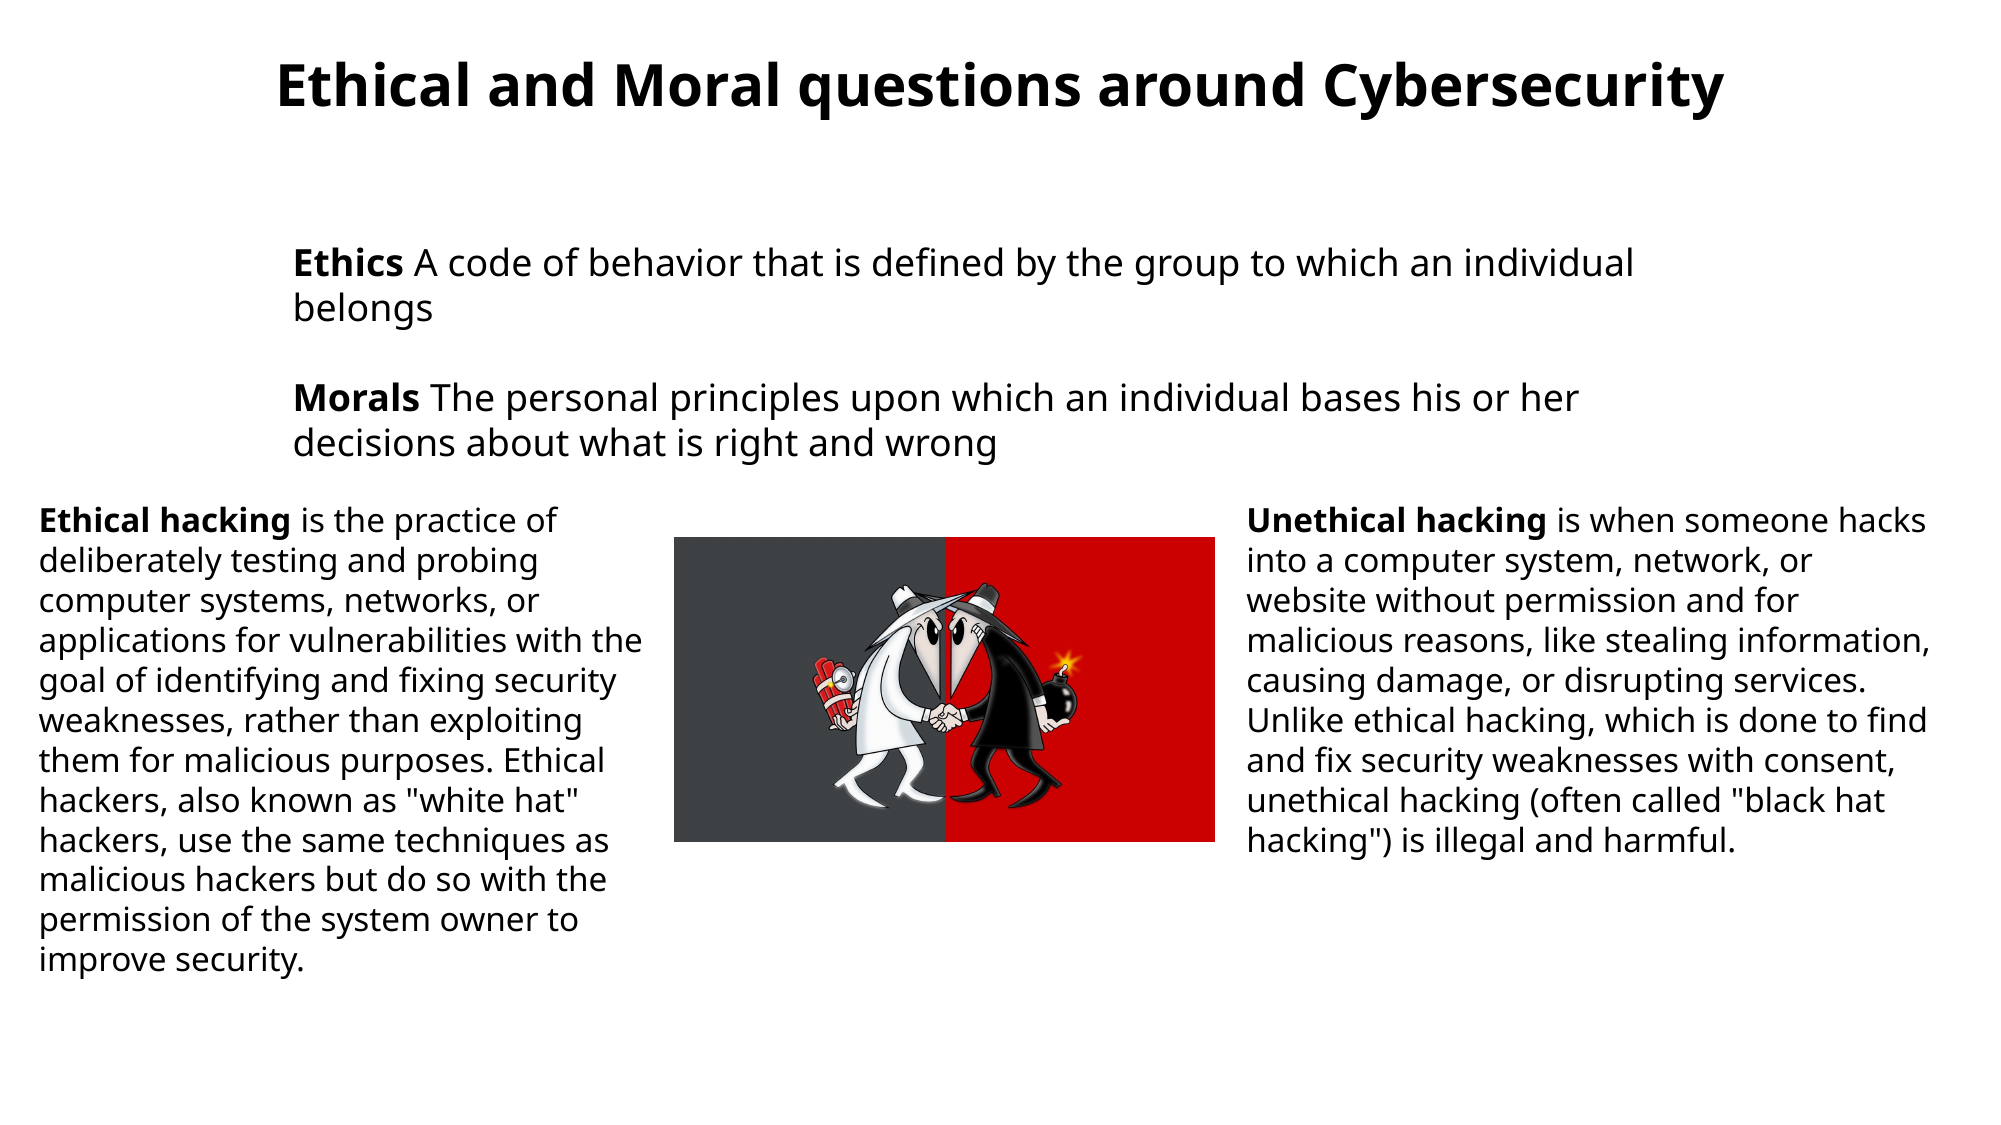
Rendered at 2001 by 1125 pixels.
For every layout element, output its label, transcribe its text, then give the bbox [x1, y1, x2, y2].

picture [674, 537, 1215, 843]
text_box Ethical hacking is the practice of deliberately testing and probing computer systems, networks, or applications for vulnerabilities with the goal of identifying and fixing security weaknesses, rather than exploiting them for malicious purposes. Ethical hackers, also known as "white hat" hackers, use the same techniques as malicious hackers but do so with the permission of the system owner to improve security. [23, 491, 675, 986]
text_box Unethical hacking is when someone hacks into a computer system, network, or website without permission and for malicious reasons, like stealing information, causing damage, or disrupting services. Unlike ethical hacking, which is done to find and fix security weaknesses with consent, unethical hacking (often called "black hat hacking") is illegal and harmful. [1231, 491, 1955, 866]
text_box Ethical and Moral questions around Cybersecurity [260, 41, 1740, 126]
text_box Ethics A code of behavior that is defined by the group to which an individual belongs Morals The personal principles upon which an individual bases his or her decisions about what is right and wrong [277, 231, 1729, 472]
